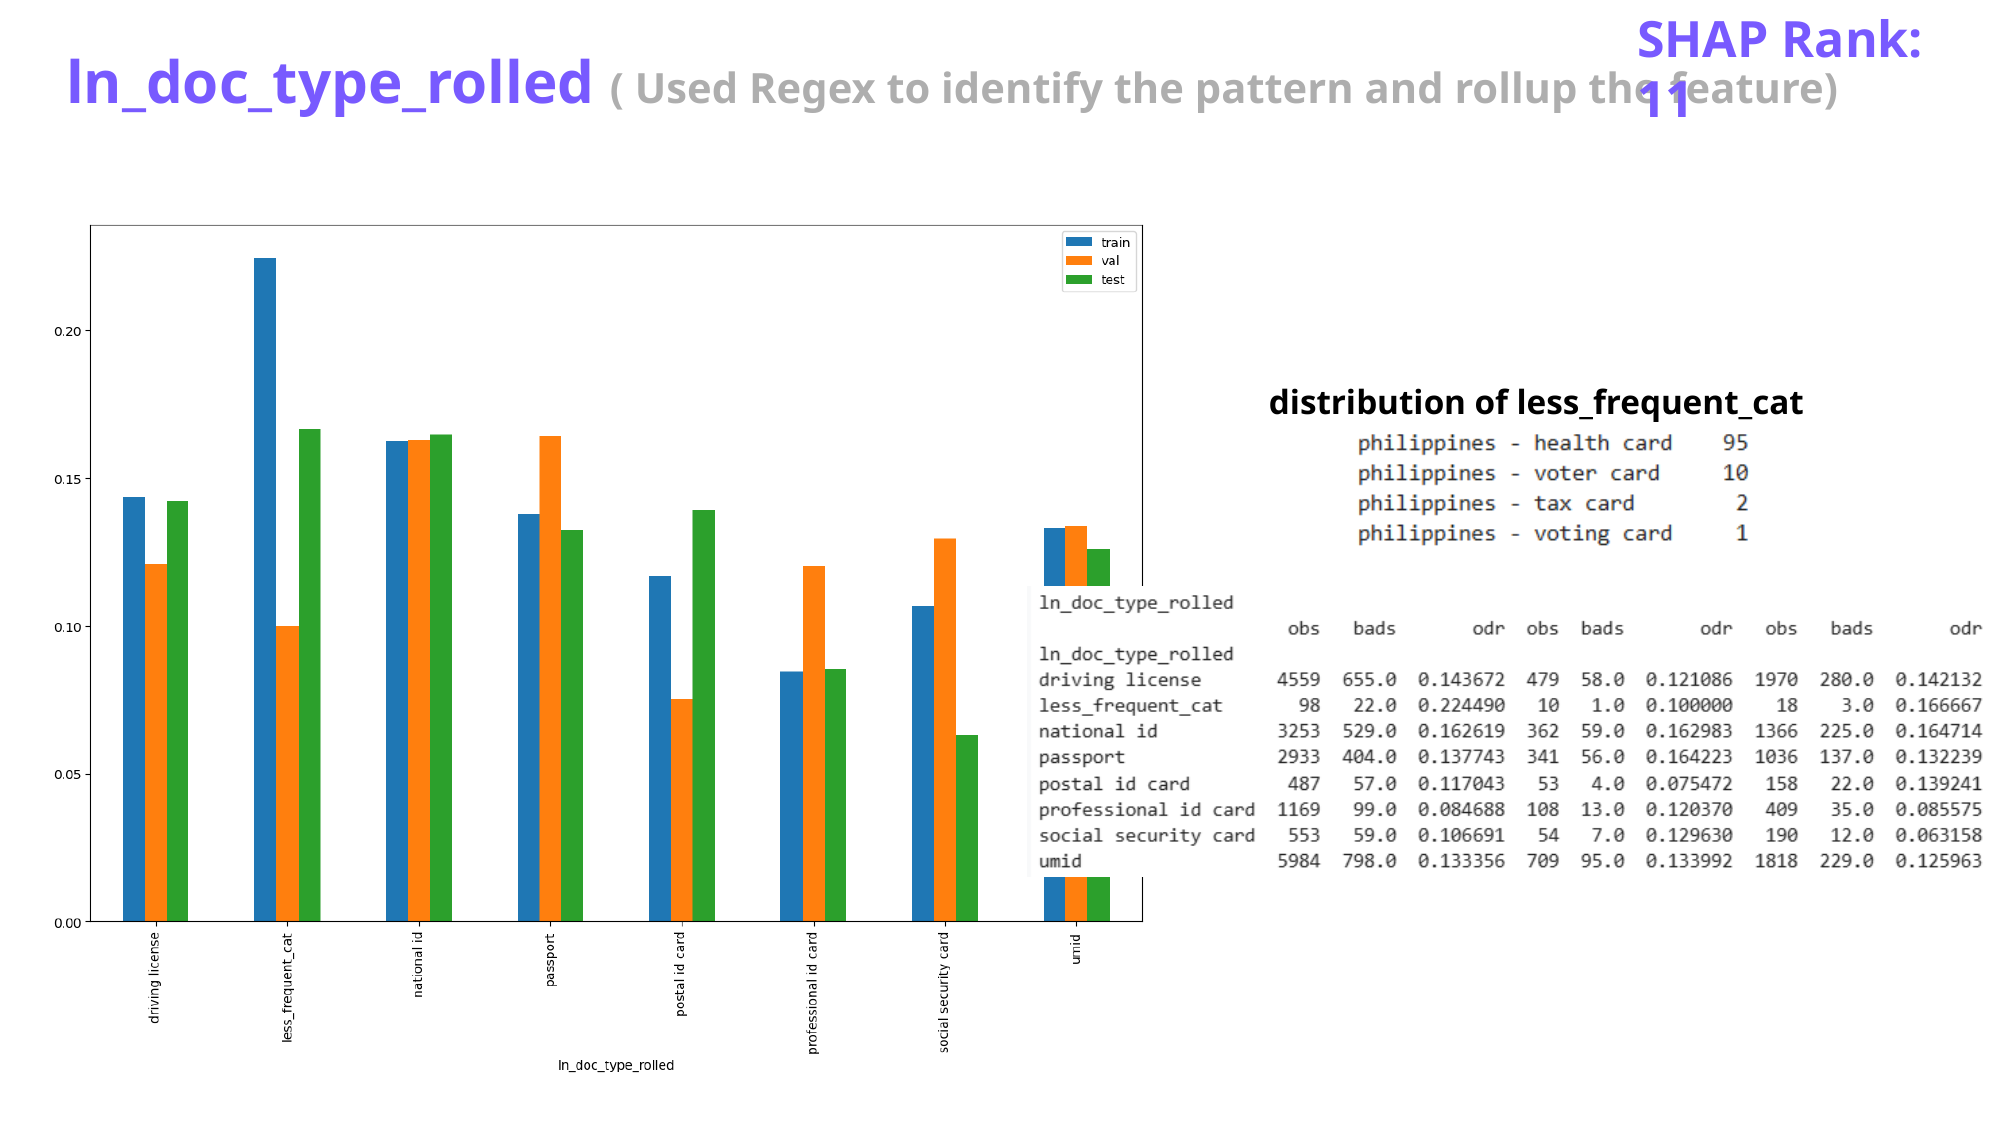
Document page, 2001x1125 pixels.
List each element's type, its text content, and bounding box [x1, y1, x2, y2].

picture [1346, 433, 1759, 555]
text_box SHAP Rank: 11 [1622, 0, 2000, 135]
text_box ln_doc_type_rolled ( Used Regex to identify the pattern and rollup the feature) [66, 45, 1622, 116]
text_box distribution of less_frequent_cat [1254, 373, 1991, 429]
picture [44, 215, 2000, 1081]
